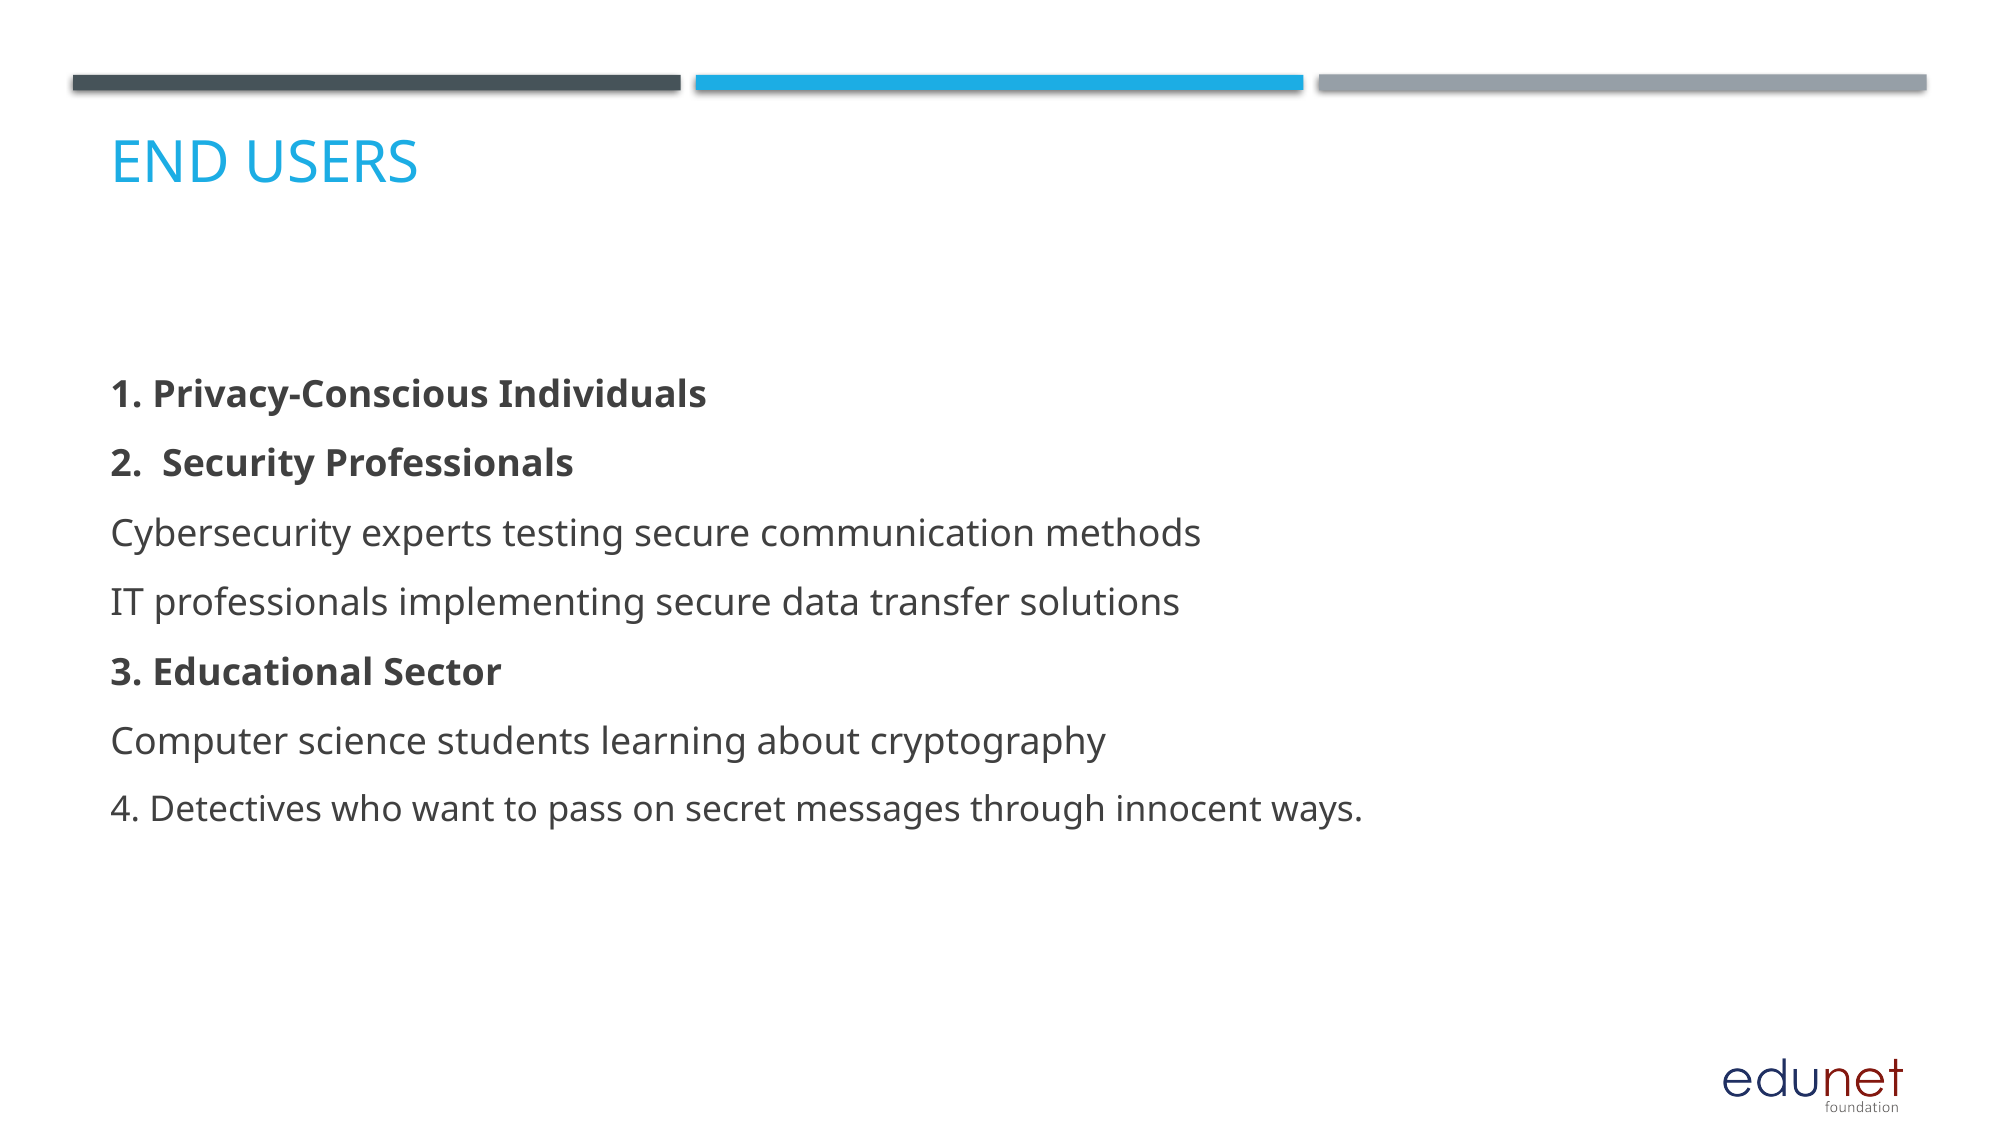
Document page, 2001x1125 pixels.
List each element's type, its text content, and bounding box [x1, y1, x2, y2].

picture [1719, 1056, 1905, 1116]
list 1. Privacy-Conscious Individuals 2. Security Professionals Cybersecurity experts testing secure communication methods IT professionals implementing secure data transfer solutions 3. Educational Sector Computer science students learning about cryptography 4. Detectives who want to pass on secret messages through innocent ways. [95, 213, 1905, 981]
title End users [95, 115, 1905, 203]
